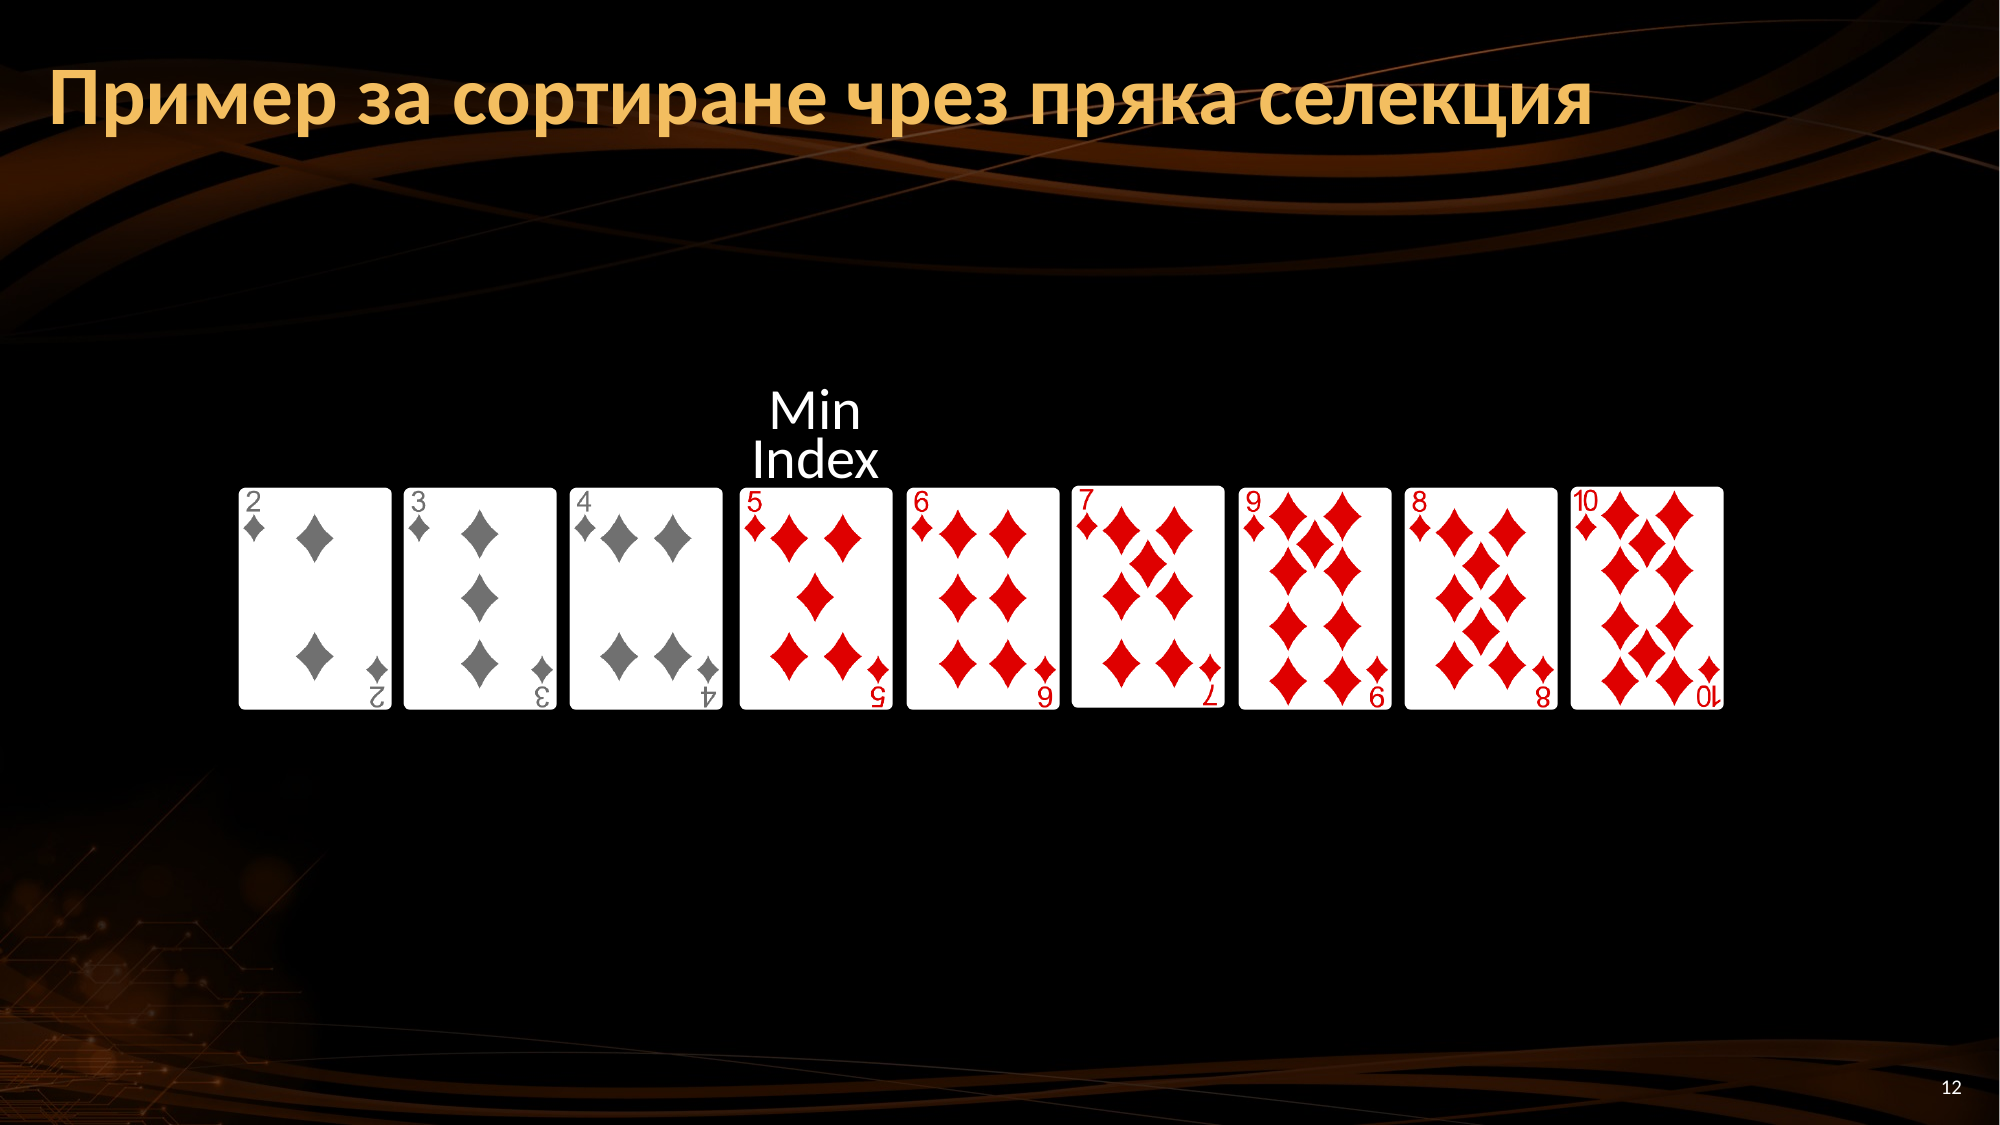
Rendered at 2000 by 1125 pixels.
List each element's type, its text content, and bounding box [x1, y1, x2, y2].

title Пример за сортиране чрез пряка селекция [30, 6, 1968, 189]
text_box Min [754, 364, 878, 449]
slide_number 12 [1897, 1070, 1968, 1103]
text_box Index [736, 412, 895, 498]
picture [0, 0, 2000, 1125]
